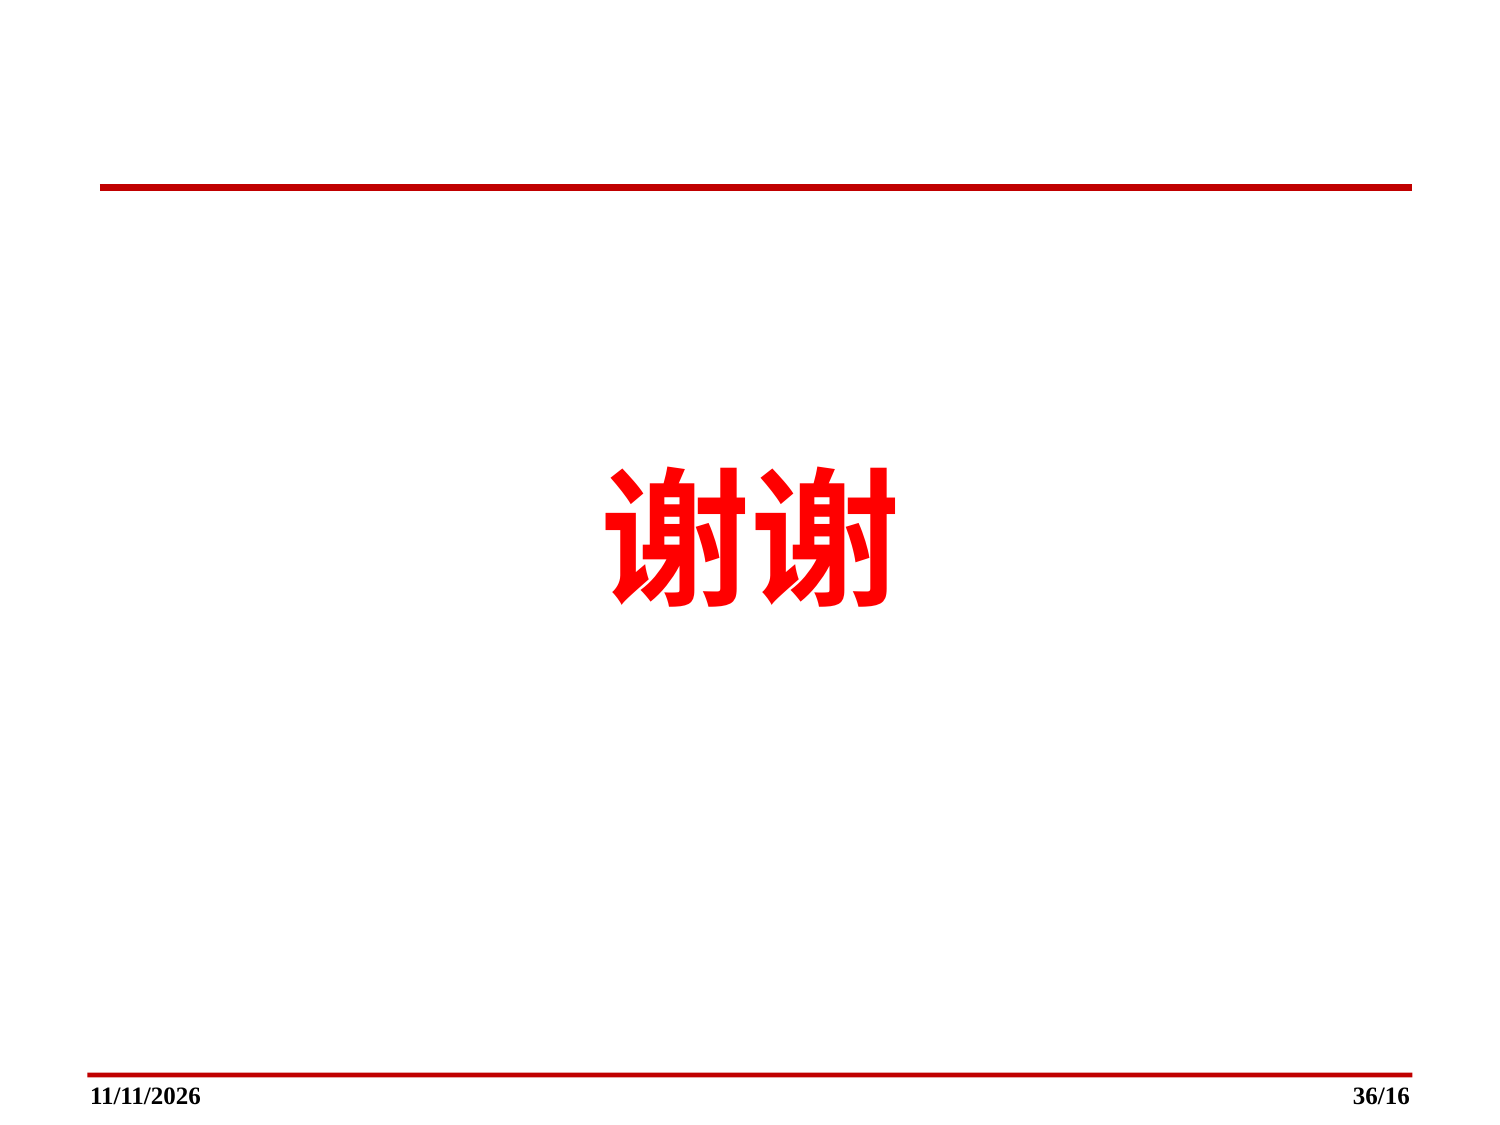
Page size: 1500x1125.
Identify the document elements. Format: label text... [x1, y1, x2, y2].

text_box 谢谢 [585, 436, 915, 632]
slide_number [75, 1065, 425, 1125]
slide_number 36/16 [1074, 1065, 1425, 1125]
